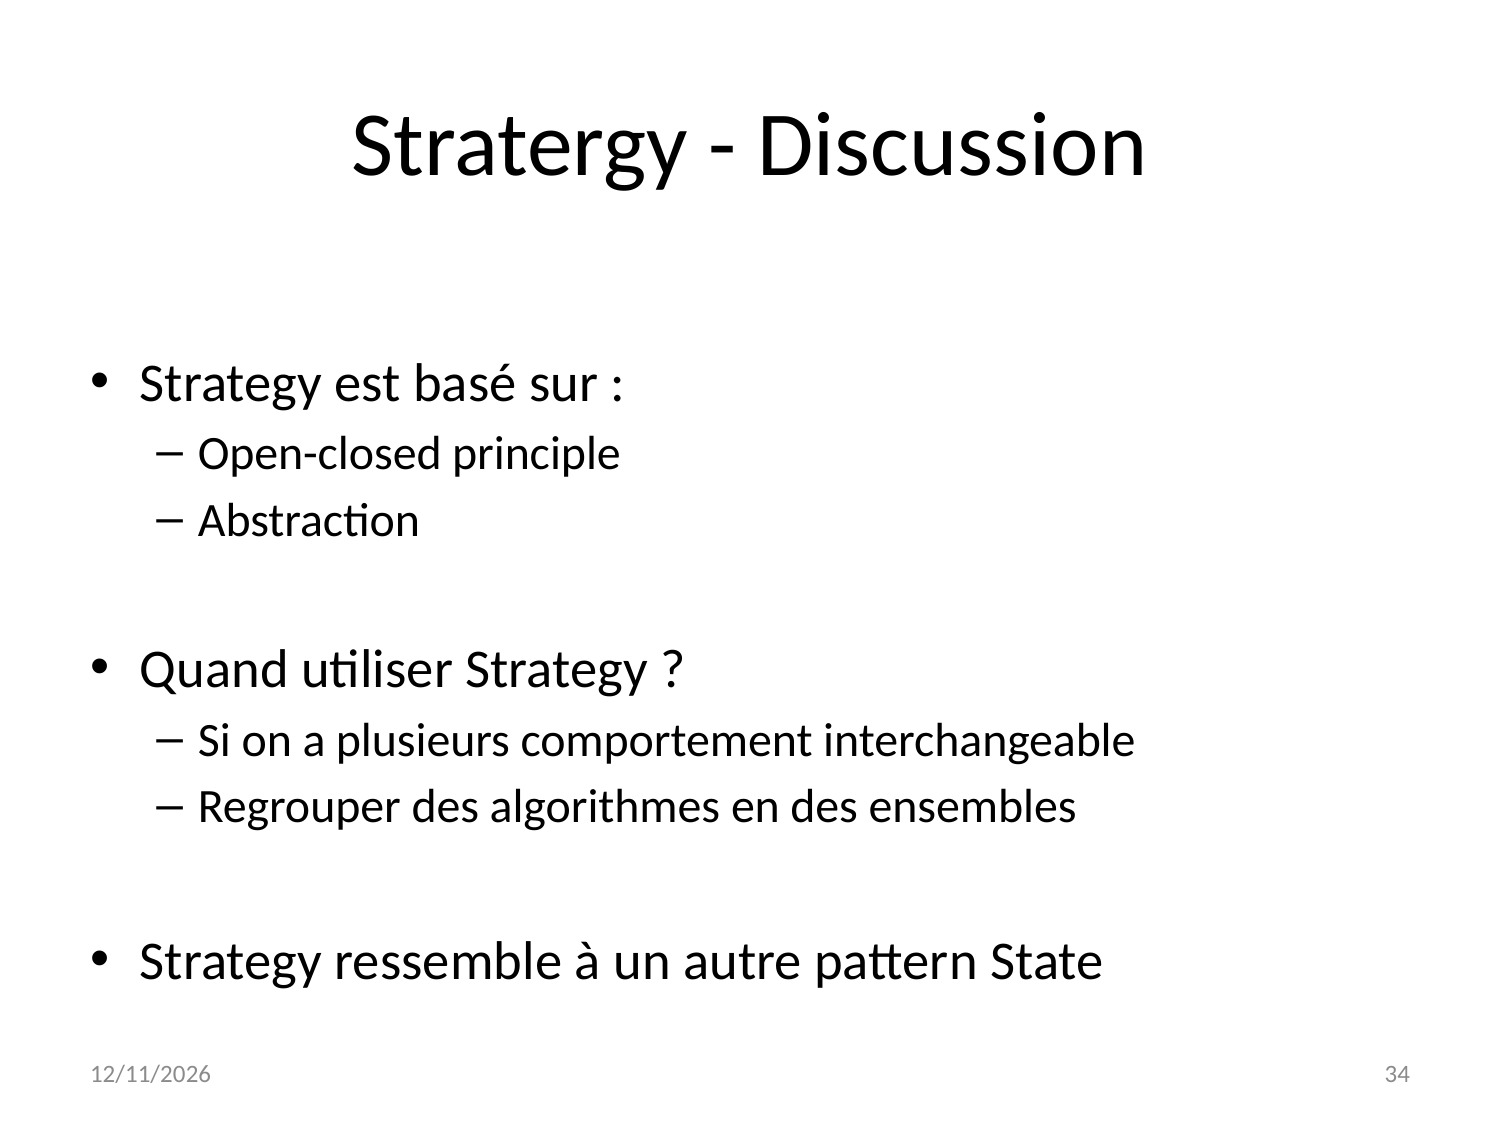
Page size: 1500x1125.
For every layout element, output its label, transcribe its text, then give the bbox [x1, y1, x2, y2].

title Stratergy - Discussion [75, 45, 1425, 233]
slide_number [75, 1042, 425, 1103]
slide_number 34 [1074, 1042, 1425, 1103]
list Strategy est basé sur : Open-closed principle Abstraction Quand utiliser Strategy ? Si on a plusieurs comportement interchangeable Regrouper des algorithmes en des ensembles Strategy ressemble à un autre pattern State [75, 262, 1425, 1005]
